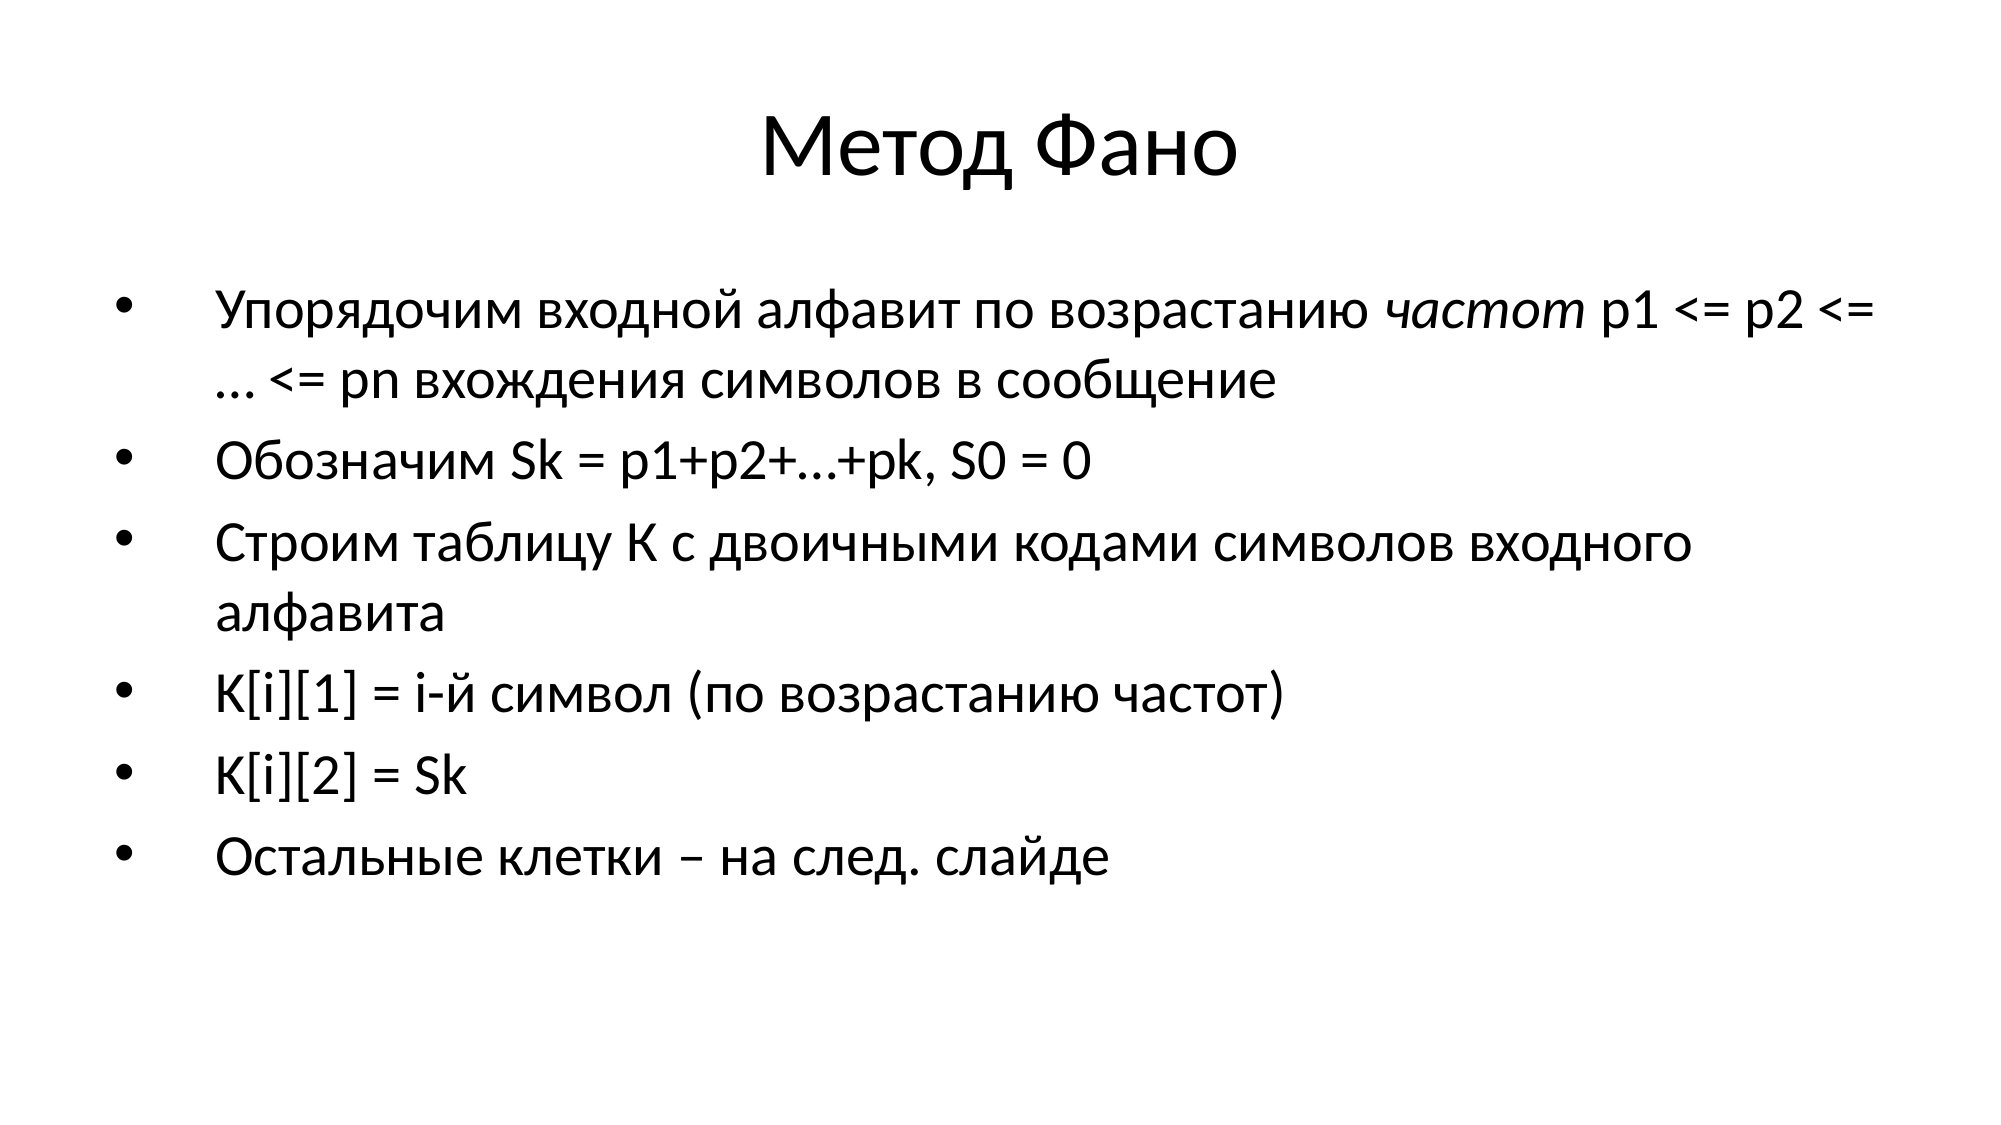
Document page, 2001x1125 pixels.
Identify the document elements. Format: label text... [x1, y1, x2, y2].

list Упорядочим входной алфавит по возрастанию частот p1 <= p2 <= … <= pn вхождения символов в сообщение Обозначим Sk = p1+p2+…+pk, S0 = 0 Строим таблицу К с двоичными кодами символов входного алфавита K[i][1] = i-й символ (по возрастанию частот) K[i][2] = Sk Остальные клетки – на след. слайде [99, 262, 1900, 1005]
title Метод Фано [99, 45, 1900, 233]
